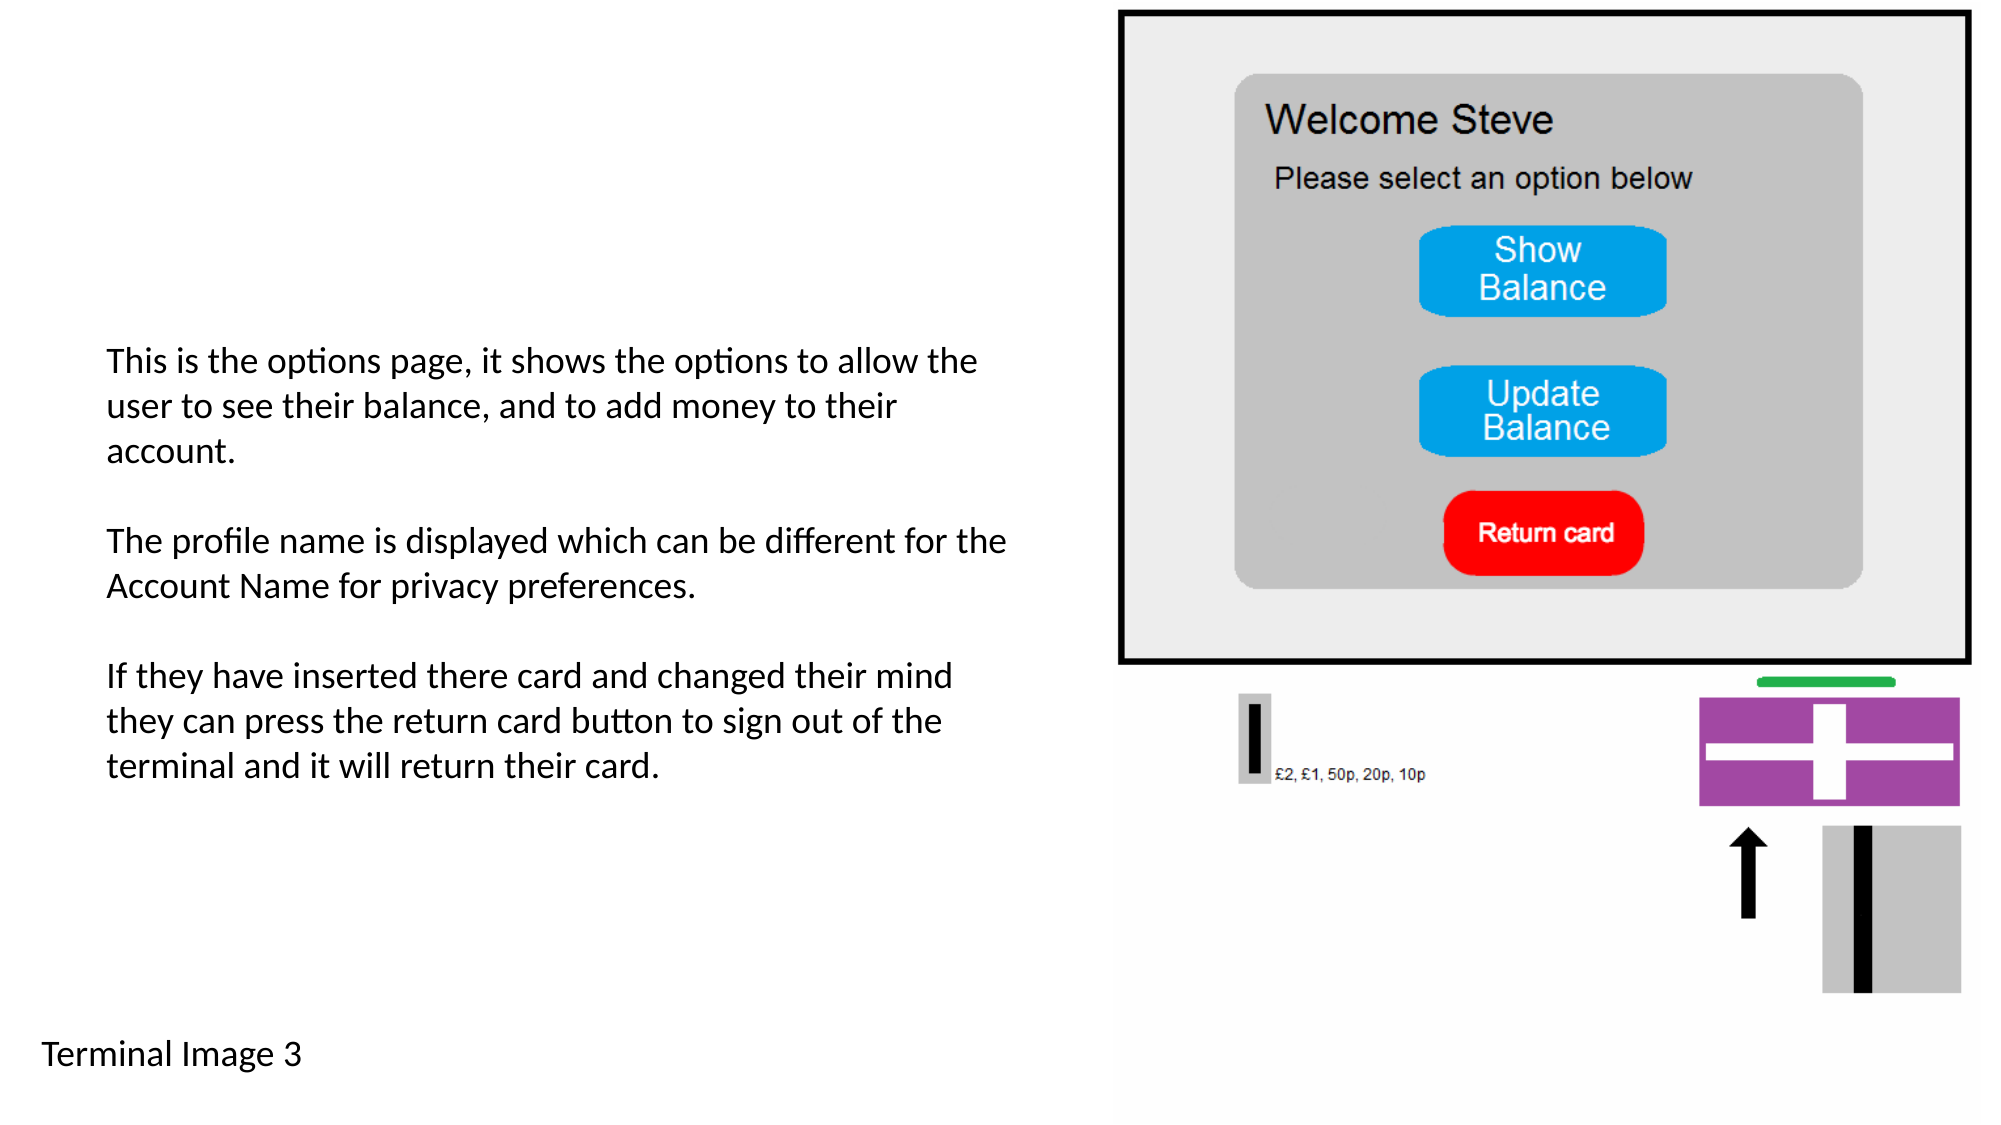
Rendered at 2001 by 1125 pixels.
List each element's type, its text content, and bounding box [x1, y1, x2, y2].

text_box This is the options page, it shows the options to allow the user to see their balance, and to add money to their account. The profile name is displayed which can be different for the Account Name for privacy preferences. If they have inserted there card and changed their mind they can press the return card button to sign out of the terminal and it will return their card. [91, 328, 1030, 793]
picture [1113, 2, 1981, 1125]
text_box Terminal Image 3 [26, 1021, 534, 1082]
